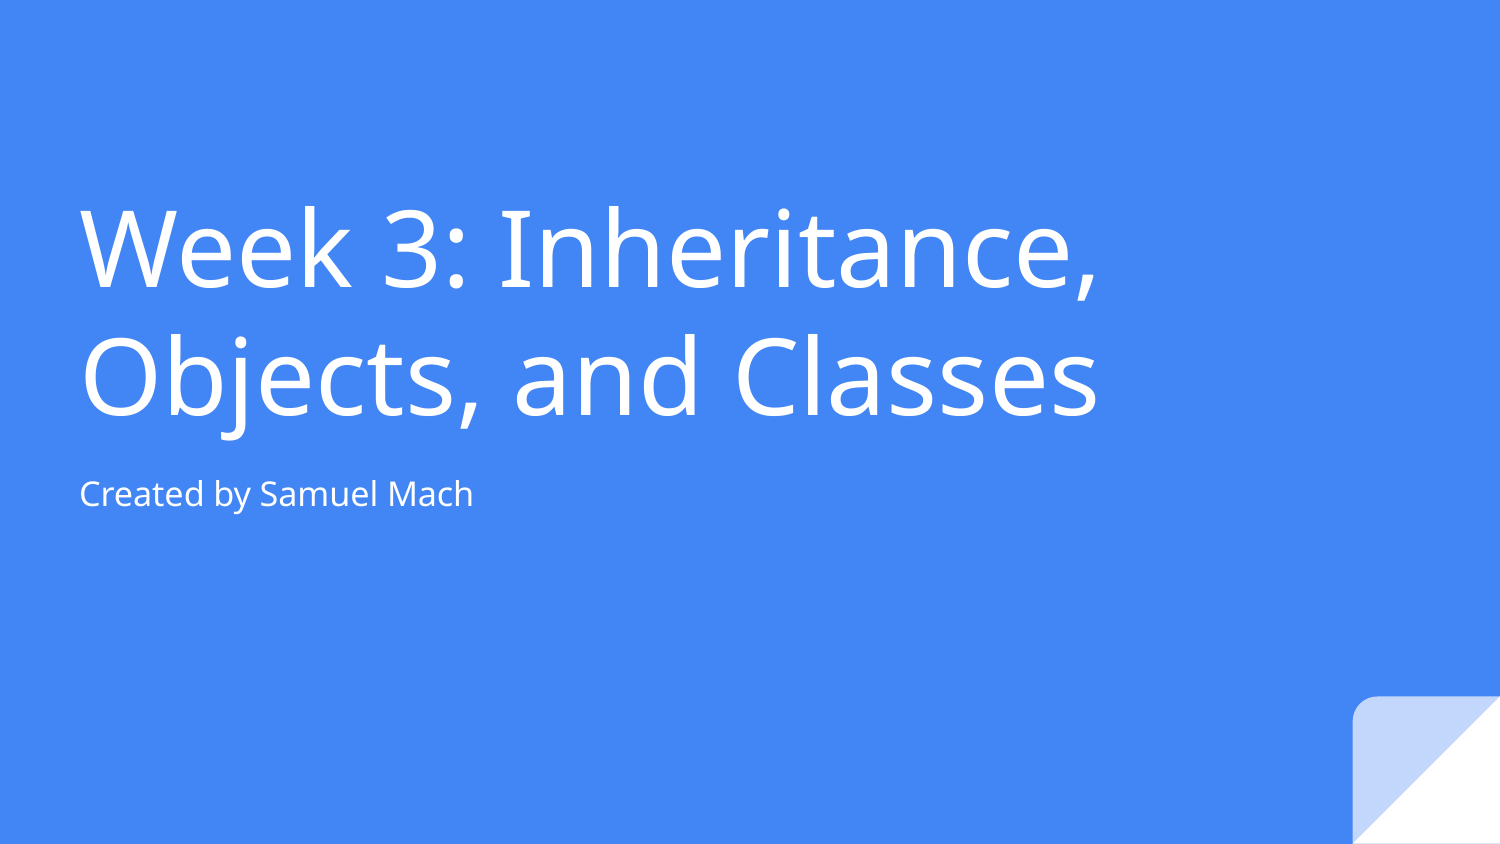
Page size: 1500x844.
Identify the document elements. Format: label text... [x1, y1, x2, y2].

title Week 3: Inheritance, Objects, and Classes [64, 298, 1413, 452]
subtitle Created by Samuel Mach [64, 457, 1413, 529]
